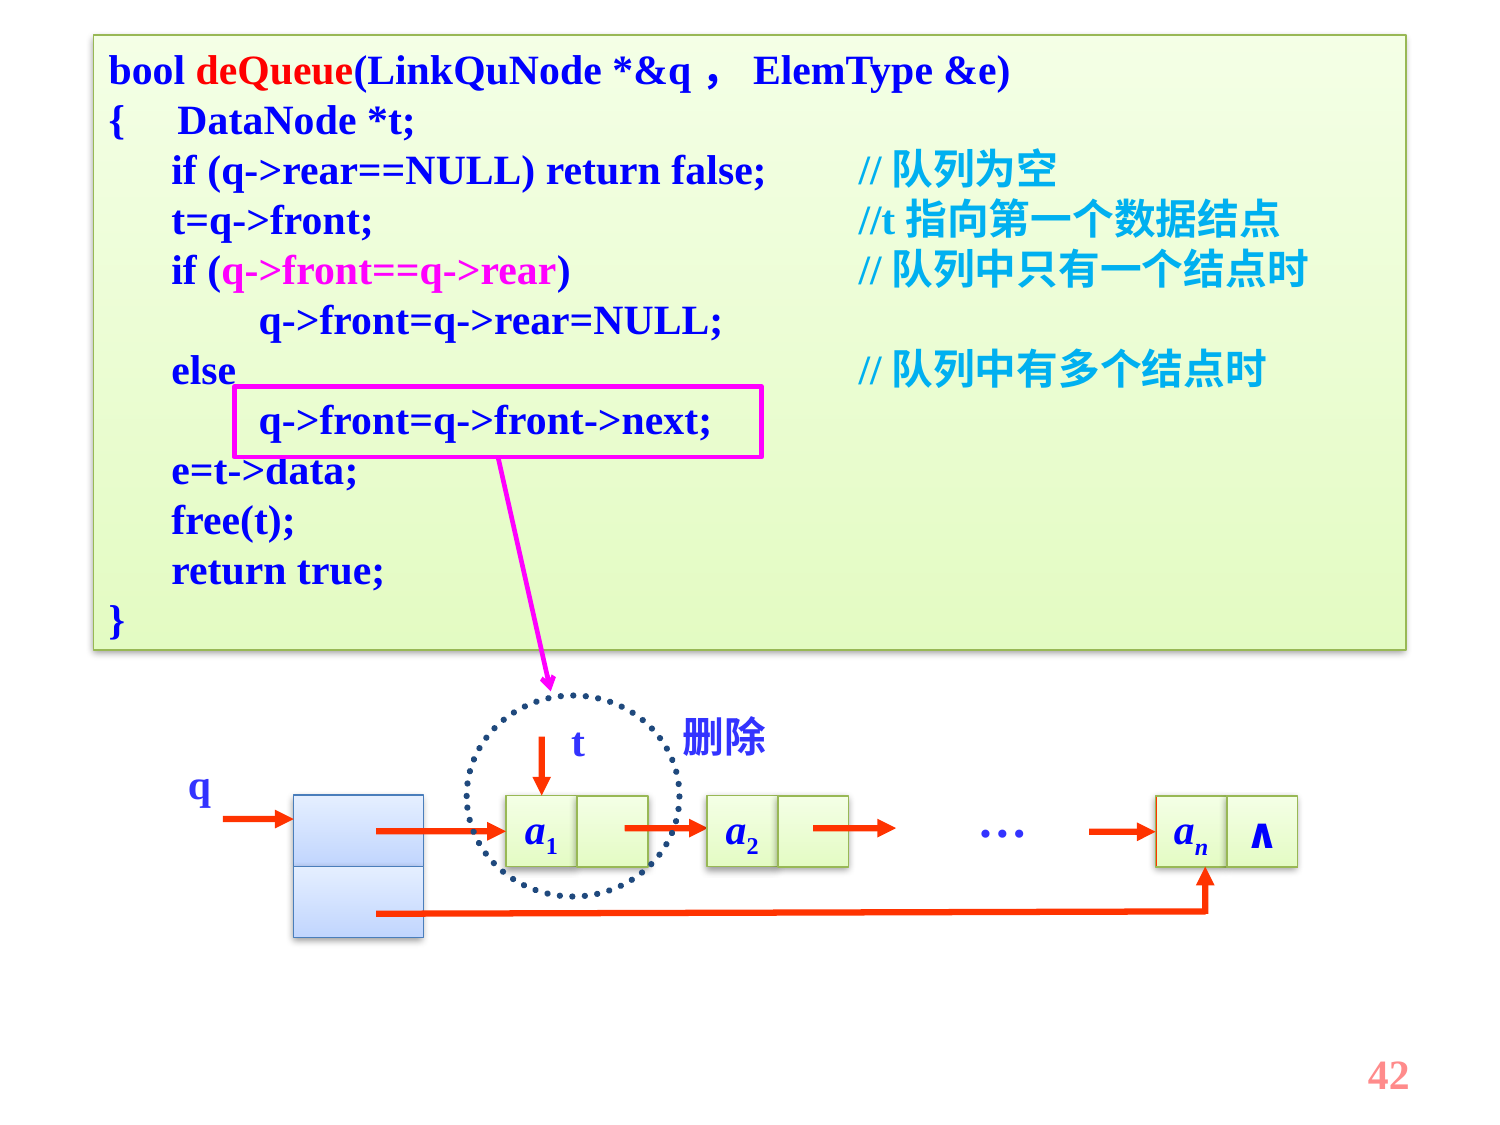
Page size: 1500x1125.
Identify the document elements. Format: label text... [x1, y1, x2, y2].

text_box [163, 386, 1298, 938]
text_box bool deQueue(LinkQuNode *&q，ElemType &e) { DataNode *t; if (q->rear==NULL) return false; //队列为空 t=q->front; //t指向第一个数据结点 if (q->front==q->rear) //队列中只有一个结点时 q->front=q->rear=NULL; else //队列中有多个结点时 q->front=q->front->next; e=t->data; free(t); return true; } [93, 34, 1407, 651]
slide_number 42 [1074, 1042, 1425, 1103]
